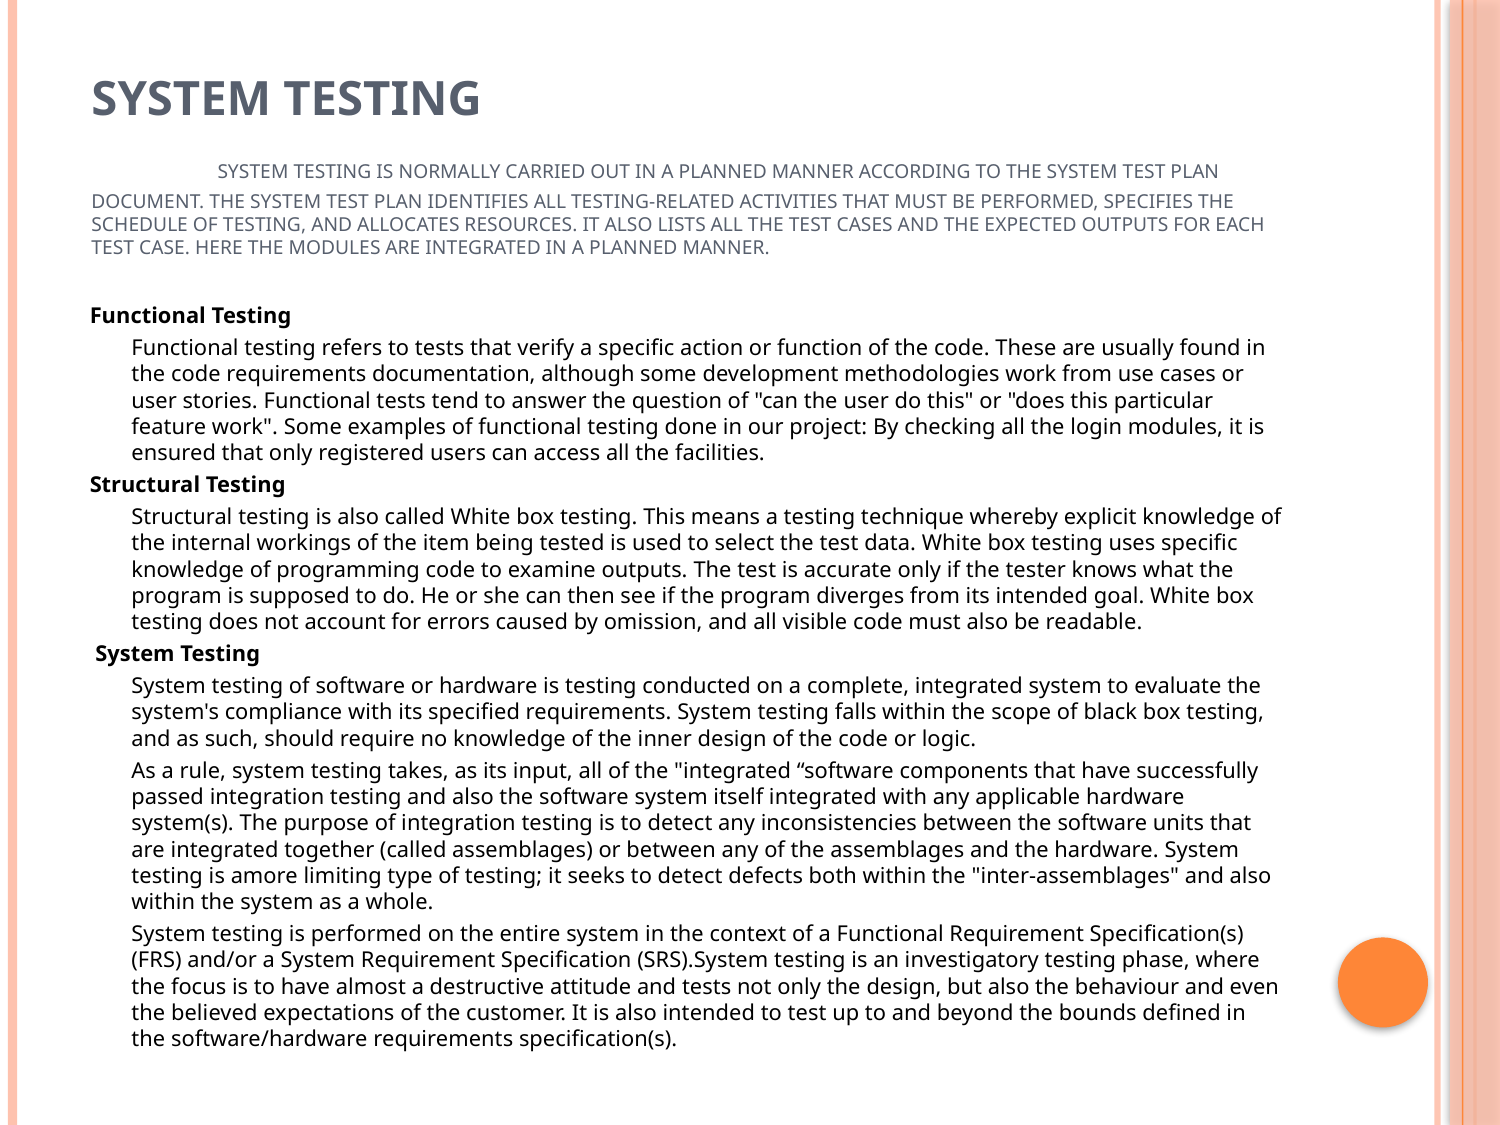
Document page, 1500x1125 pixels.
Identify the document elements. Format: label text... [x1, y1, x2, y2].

title System Testing System testing is normally carried out in a planned manner according to the system test plan document. The system test plan identifies all testing-related activities that must be performed, specifies the schedule of testing, and allocates resources. It also lists all the test cases and the expected outputs for each test case. Here the modules are integrated in a planned manner. [76, 54, 1302, 266]
list Functional Testing Functional testing refers to tests that verify a specific action or function of the code. These are usually found in the code requirements documentation, although some development methodologies work from use cases or user stories. Functional tests tend to answer the question of "can the user do this" or "does this particular feature work". Some examples of functional testing done in our project: By checking all the login modules, it is ensured that only registered users can access all the facilities. Structural Testing Structural testing is also called White box testing. This means a testing technique whereby explicit knowledge of the internal workings of the item being tested is used to select the test data. White box testing uses specific knowledge of programming code to examine outputs. The test is accurate only if the tester knows what the program is supposed to do. He or she can then see if the program diverges from its intended goal. White box testing does not account for errors caused by omission, and all visible code must also be readable. System Testing System testing of software or hardware is testing conducted on a complete, integrated system to evaluate the system's compliance with its specified requirements. System testing falls within the scope of black box testing, and as such, should require no knowledge of the inner design of the code or logic. As a rule, system testing takes, as its input, all of the "integrated “software components that have successfully passed integration testing and also the software system itself integrated with any applicable hardware system(s). The purpose of integration testing is to detect any inconsistencies between the software units that are integrated together (called assemblages) or between any of the assemblages and the hardware. System testing is amore limiting type of testing; it seeks to detect defects both within the "inter-assemblages" and also within the system as a whole. System testing is performed on the entire system in the context of a Functional Requirement Specification(s) (FRS) and/or a System Requirement Specification (SRS).System testing is an investigatory testing phase, where the focus is to have almost a destructive attitude and tests not only the design, but also the behaviour and even the believed expectations of the customer. It is also intended to test up to and beyond the bounds defined in the software/hardware requirements specification(s). [75, 262, 1300, 1062]
